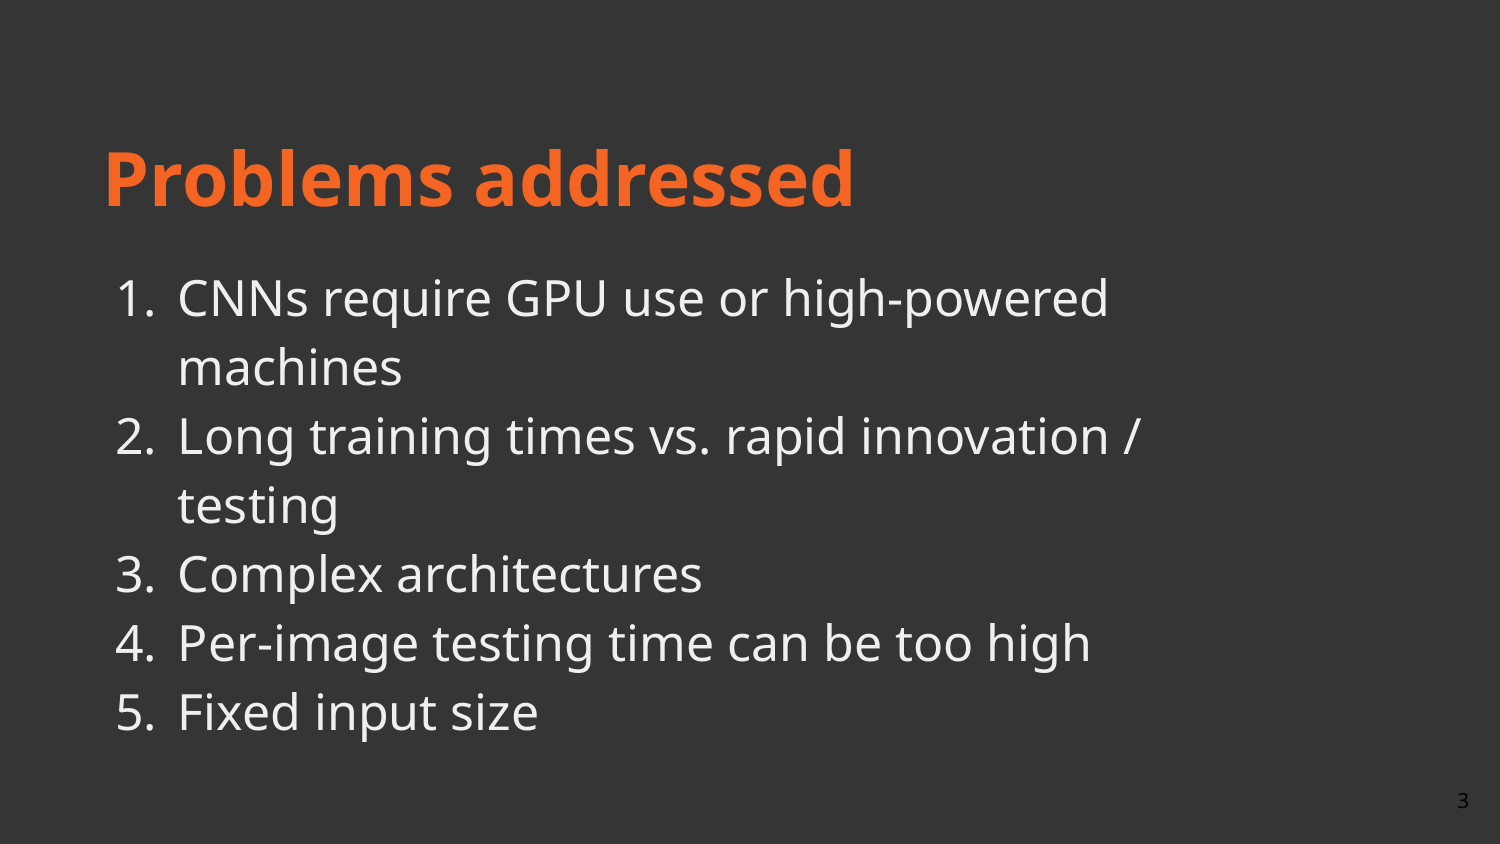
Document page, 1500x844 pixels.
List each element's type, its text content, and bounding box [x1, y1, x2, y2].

slide_number ‹#› [1394, 769, 1484, 834]
title Problems addressed [87, 116, 941, 243]
title CNNs require GPU use or high-powered machines Long training times vs. rapid innovation / testing Complex architectures Per-image testing time can be too high Fixed input size [87, 242, 1264, 746]
